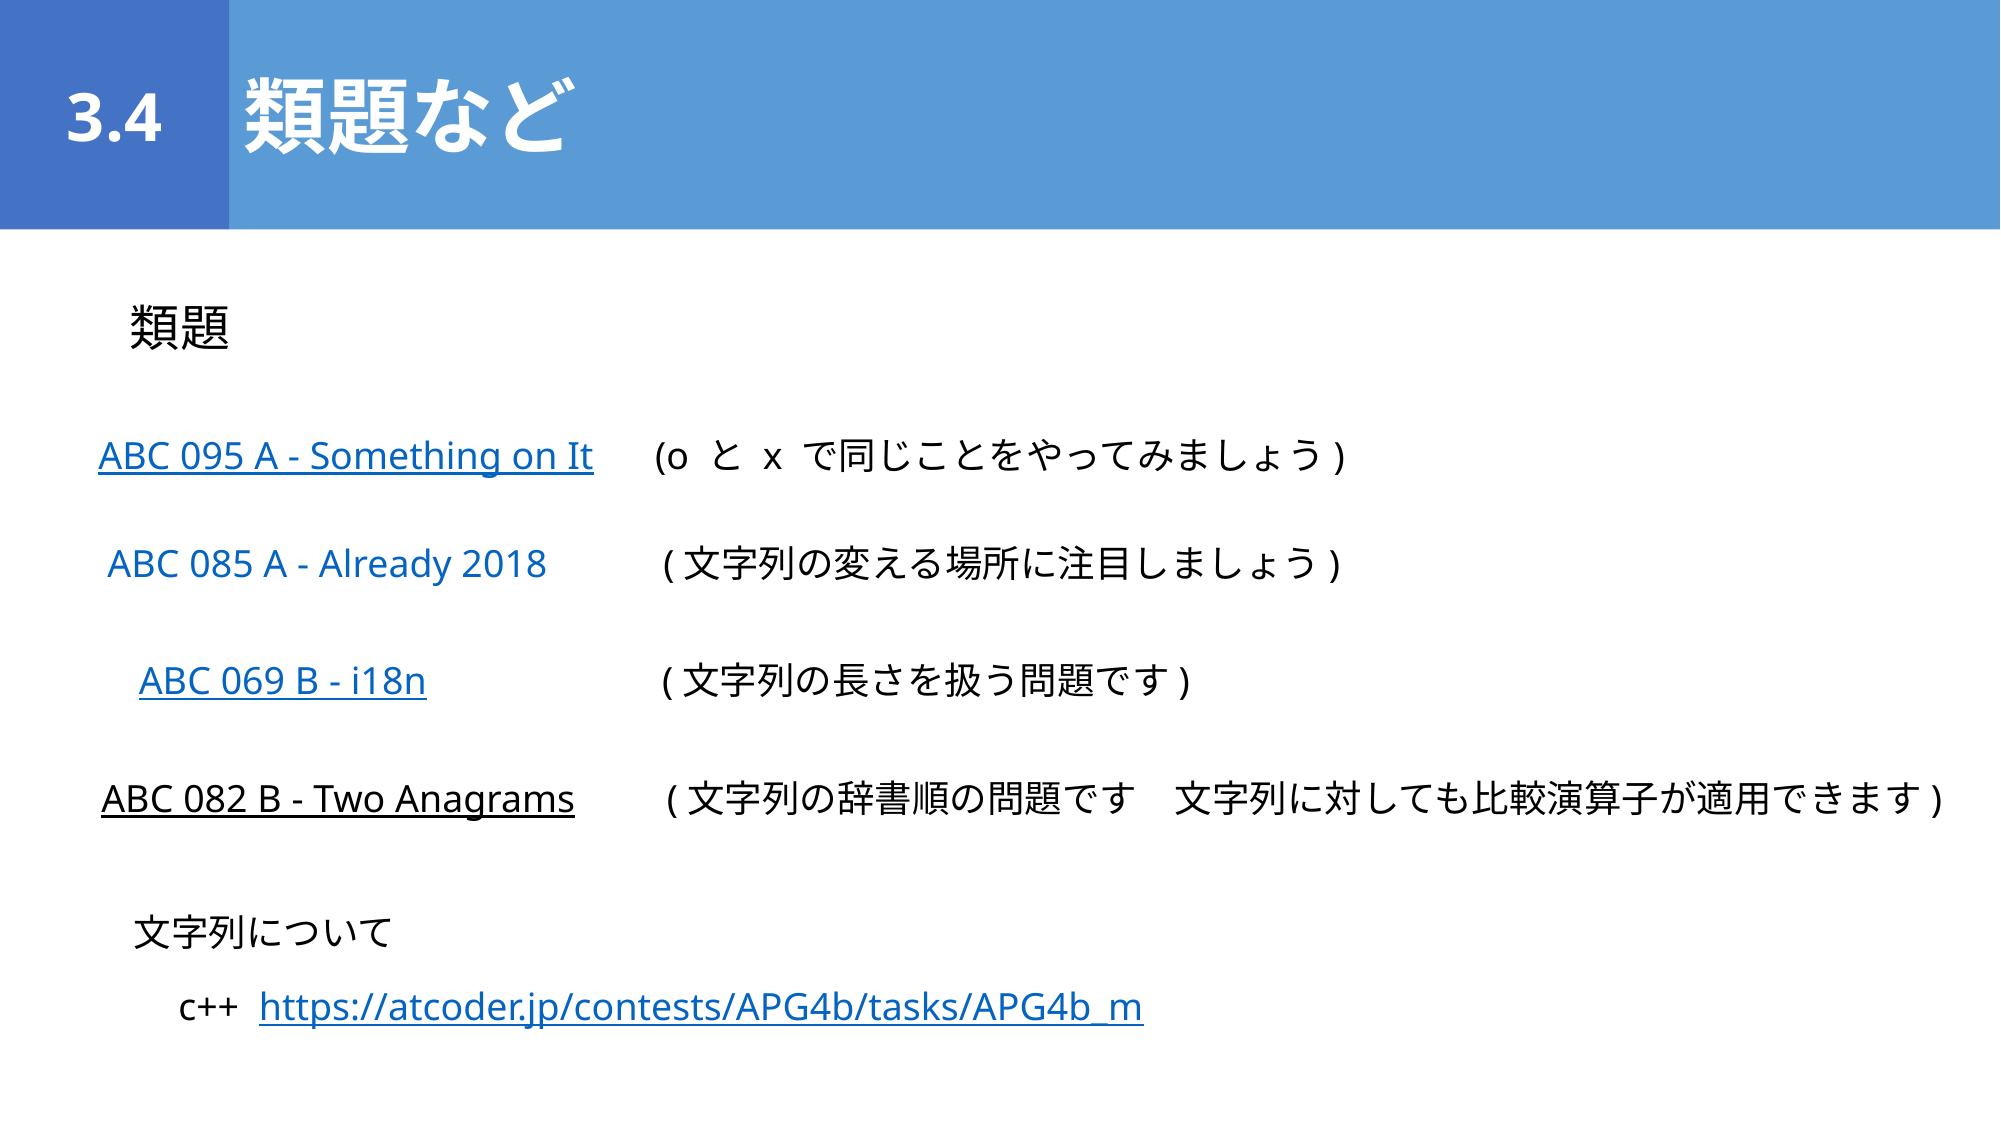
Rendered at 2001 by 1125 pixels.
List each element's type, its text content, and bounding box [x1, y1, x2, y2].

text_box (文字列の変える場所に注目しましょう) [648, 532, 1355, 592]
text_box 3.4 [0, 0, 230, 230]
text_box ABC 082 B - Two Anagrams [86, 767, 628, 834]
text_box 類題など [230, 0, 2000, 230]
text_box ABC 069 B - i18n [123, 649, 492, 716]
text_box (文字列の長さを扱う問題です) [647, 649, 1205, 710]
text_box c++ https://atcoder.jp/contests/APG4b/tasks/APG4b_m [163, 975, 1159, 1042]
text_box 類題 [115, 288, 245, 364]
text_box (文字列の辞書順の問題です 文字列に対しても比較演算子が適用できます) [652, 767, 1958, 828]
text_box ABC 085 A - Already 2018 [92, 532, 563, 598]
text_box 文字列について [118, 901, 411, 961]
text_box ABC 095 A - Something on It [83, 424, 609, 491]
text_box (o と x で同じことをやってみましょう) [640, 424, 1360, 485]
